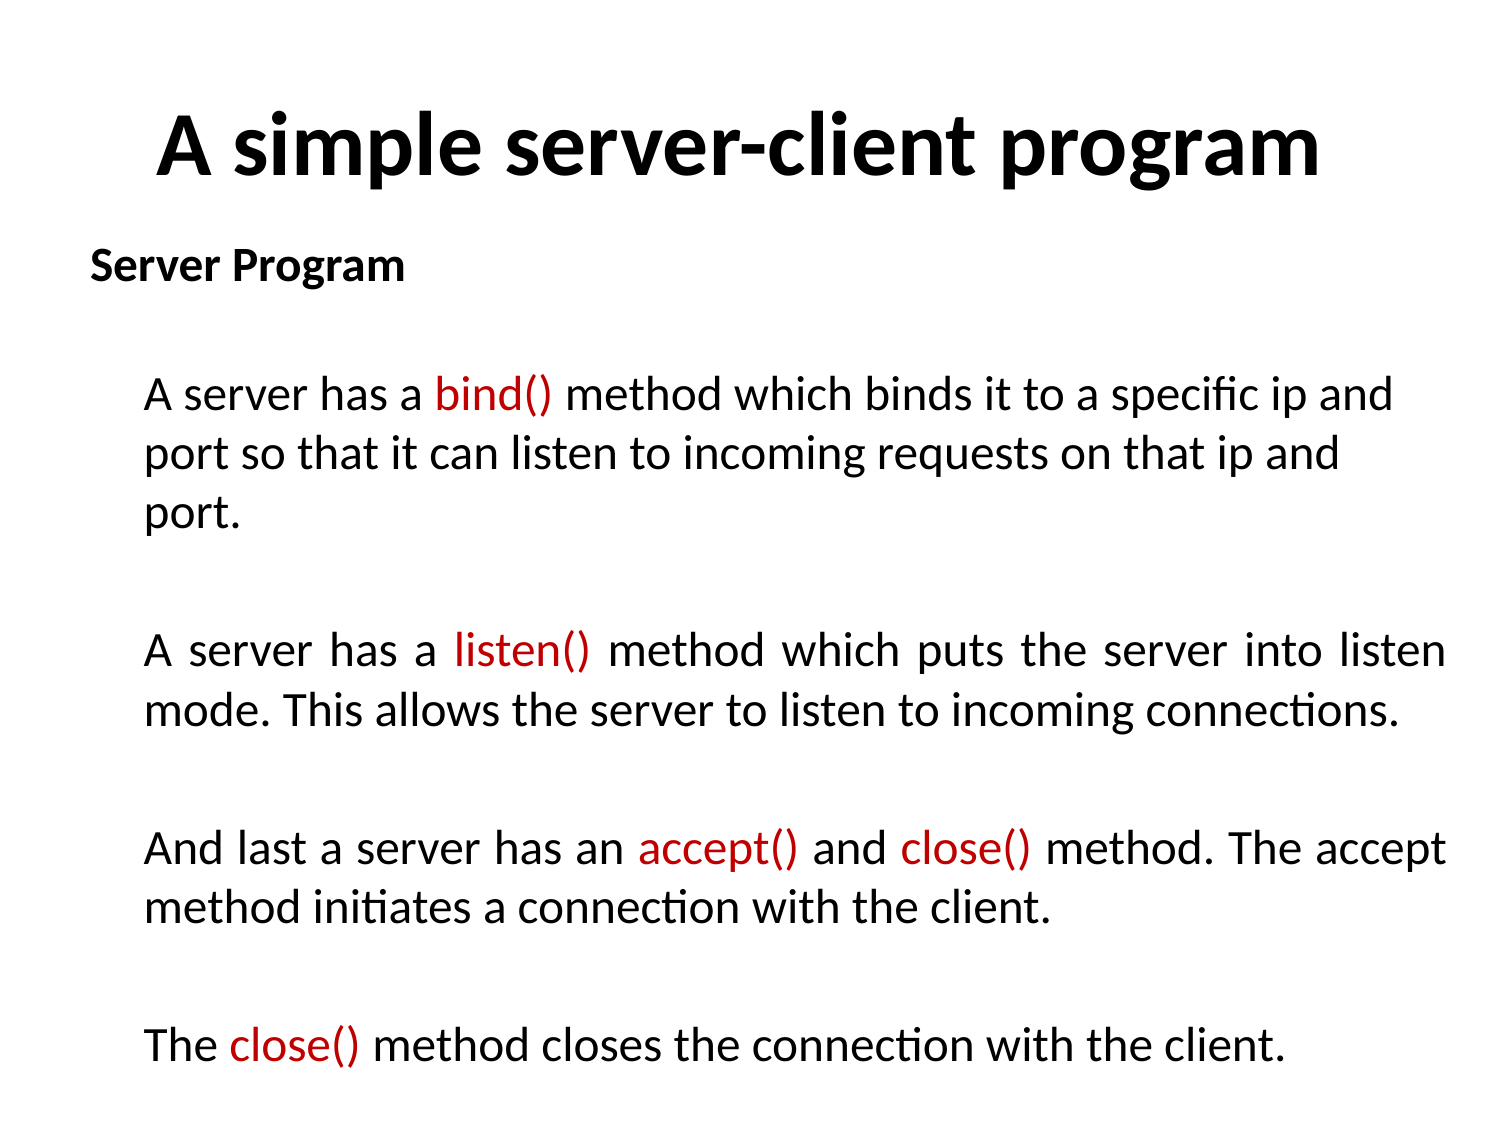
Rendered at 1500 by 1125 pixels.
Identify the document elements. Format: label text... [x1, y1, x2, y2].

list Server Program A server has a bind() method which binds it to a specific ip and port so that it can listen to incoming requests on that ip and port. A server has a listen() method which puts the server into listen mode. This allows the server to listen to incoming connections. And last a server has an accept() and close() method. The accept method initiates a connection with the client. The close() method closes the connection with the client. [75, 224, 1463, 1088]
title A simple server-client program [75, 45, 1425, 224]
